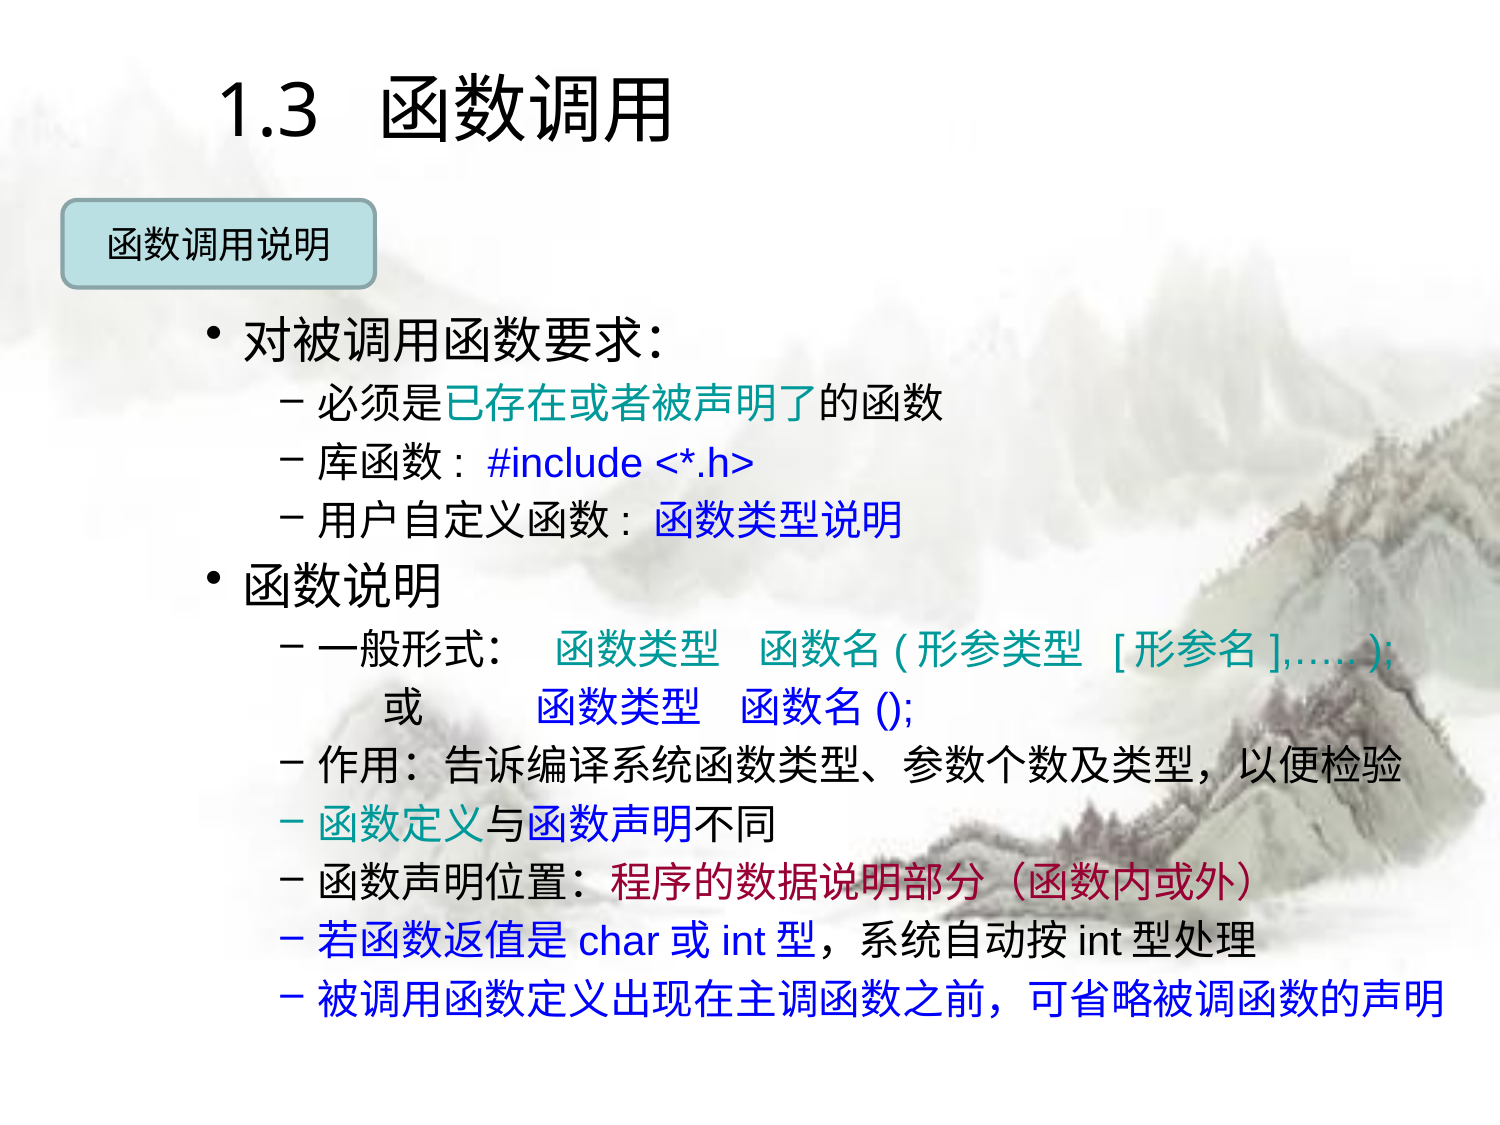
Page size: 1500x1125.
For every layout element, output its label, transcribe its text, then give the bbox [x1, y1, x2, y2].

picture [0, 0, 1500, 1125]
list 对被调用函数要求： 必须是已存在或者被声明了的函数 库函数: #include <*.h> 用户自定义函数: 函数类型说明 函数说明 一般形式： 函数类型 函数名(形参类型 [形参名],….. ); 或 函数类型 函数名(); 作用：告诉编译系统函数类型、参数个数及类型，以便检验 函数定义与函数声明不同 函数声明位置：程序的数据说明部分（函数内或外） 若函数返值是char或int型，系统自动按int型处理 被调用函数定义出现在主调函数之前，可省略被调函数的声明 [40, 301, 1476, 1076]
title 1.3 函数调用 [199, 37, 1426, 176]
text_box 函数调用说明 [60, 197, 378, 290]
